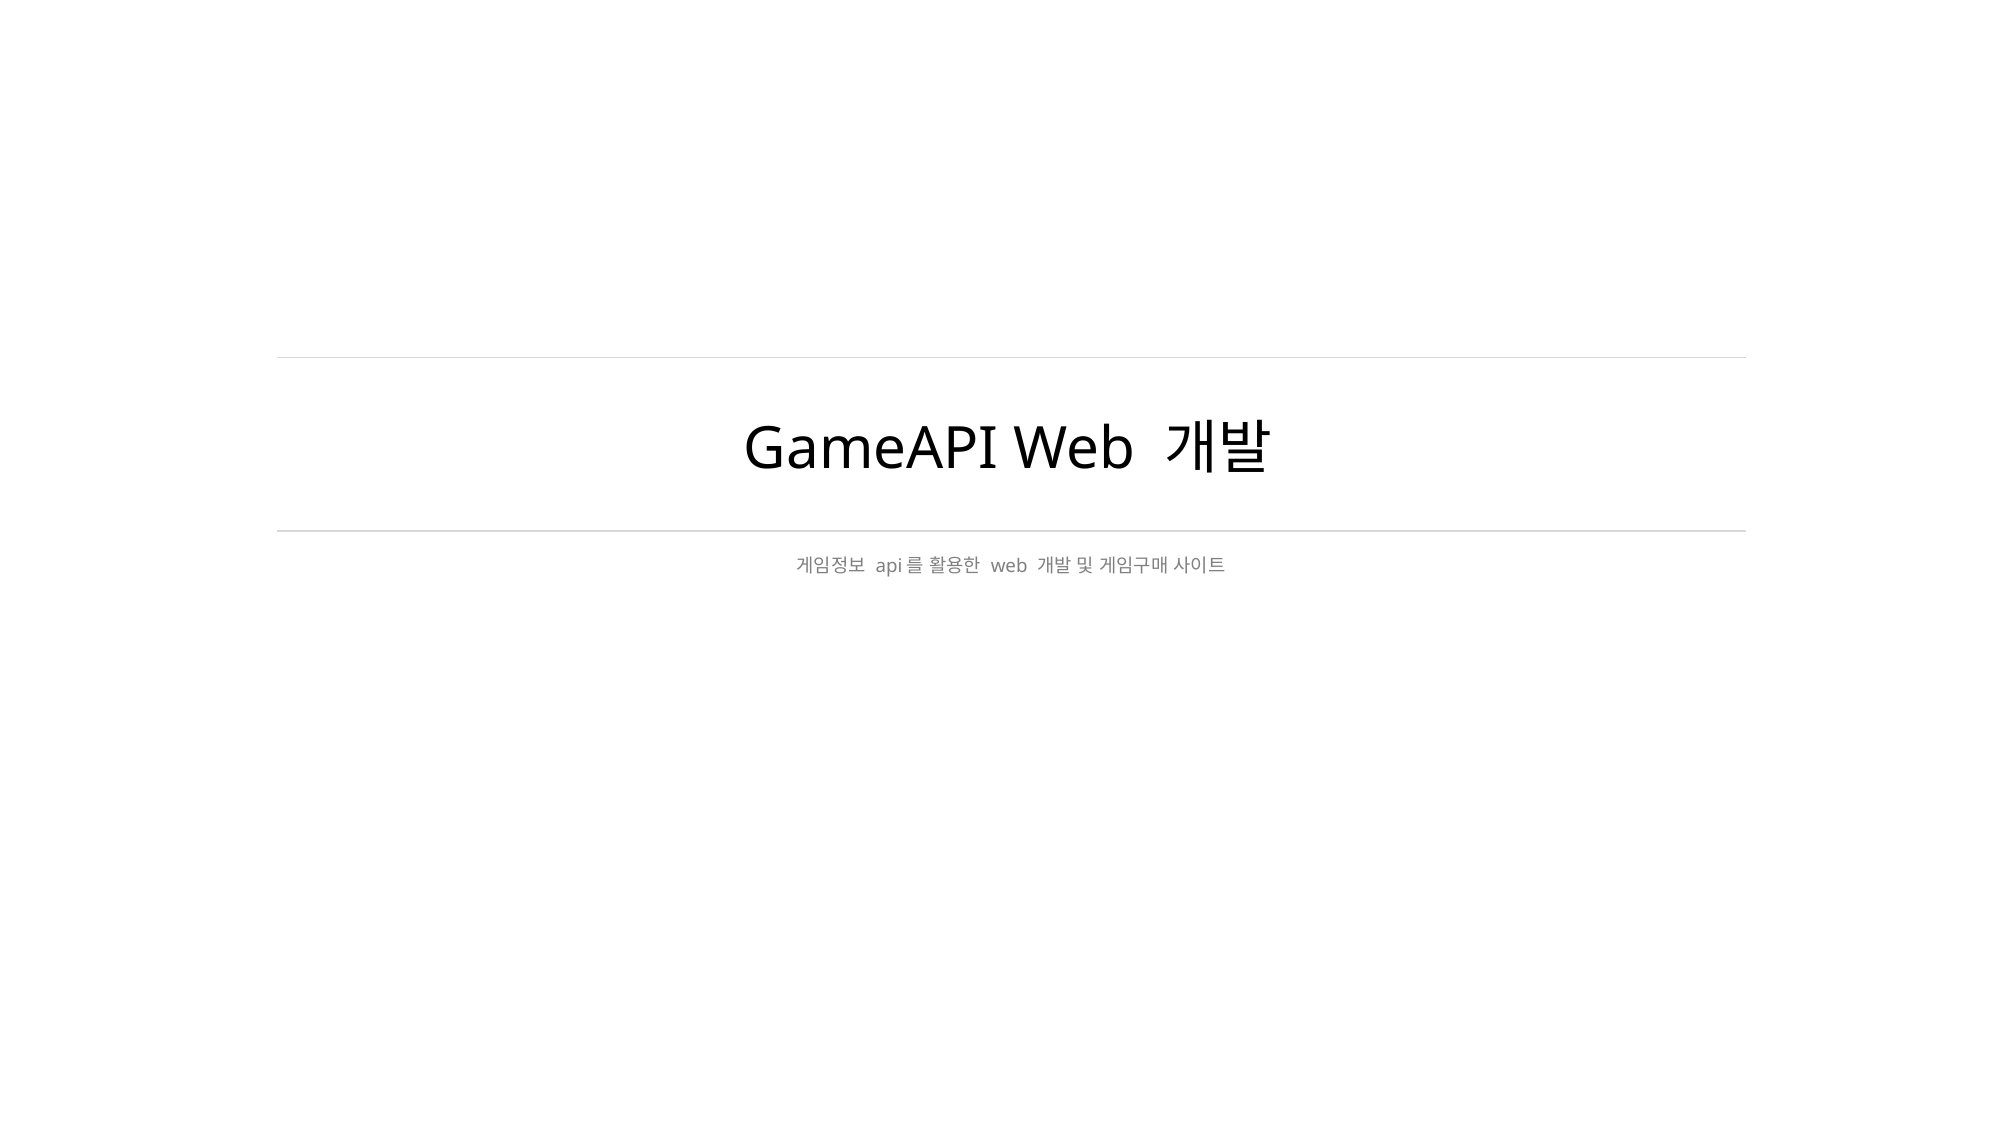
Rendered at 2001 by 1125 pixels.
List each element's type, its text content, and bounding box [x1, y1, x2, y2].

list 게임정보 api를 활용한 web 개발 및 게임구매 사이트 [276, 546, 1746, 657]
title GameAPI Web 개발 [70, 375, 1945, 515]
